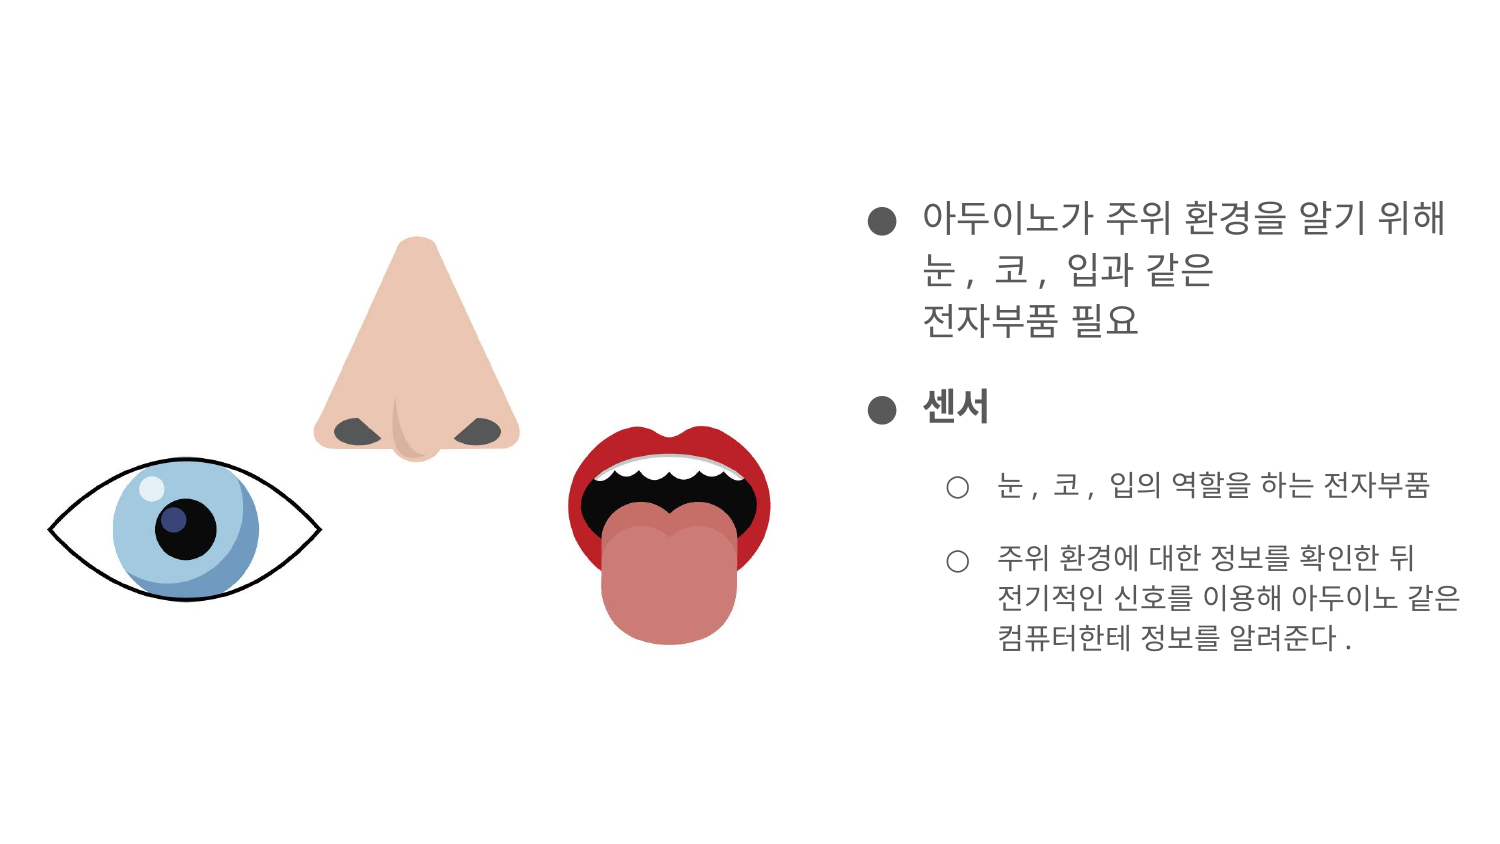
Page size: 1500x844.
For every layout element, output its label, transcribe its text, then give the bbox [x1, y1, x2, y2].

picture [0, 161, 833, 683]
list 아두이노가 주위 환경을 알기 위해 눈, 코, 입과 같은 전자부품 필요 센서 눈, 코, 입의 역할을 하는 전자부품 주위 환경에 대한 정보를 확인한 뒤 전기적인 신호를 이용해 아두이노 같은 컴퓨터한테 정보를 알려준다. [832, 0, 1500, 844]
